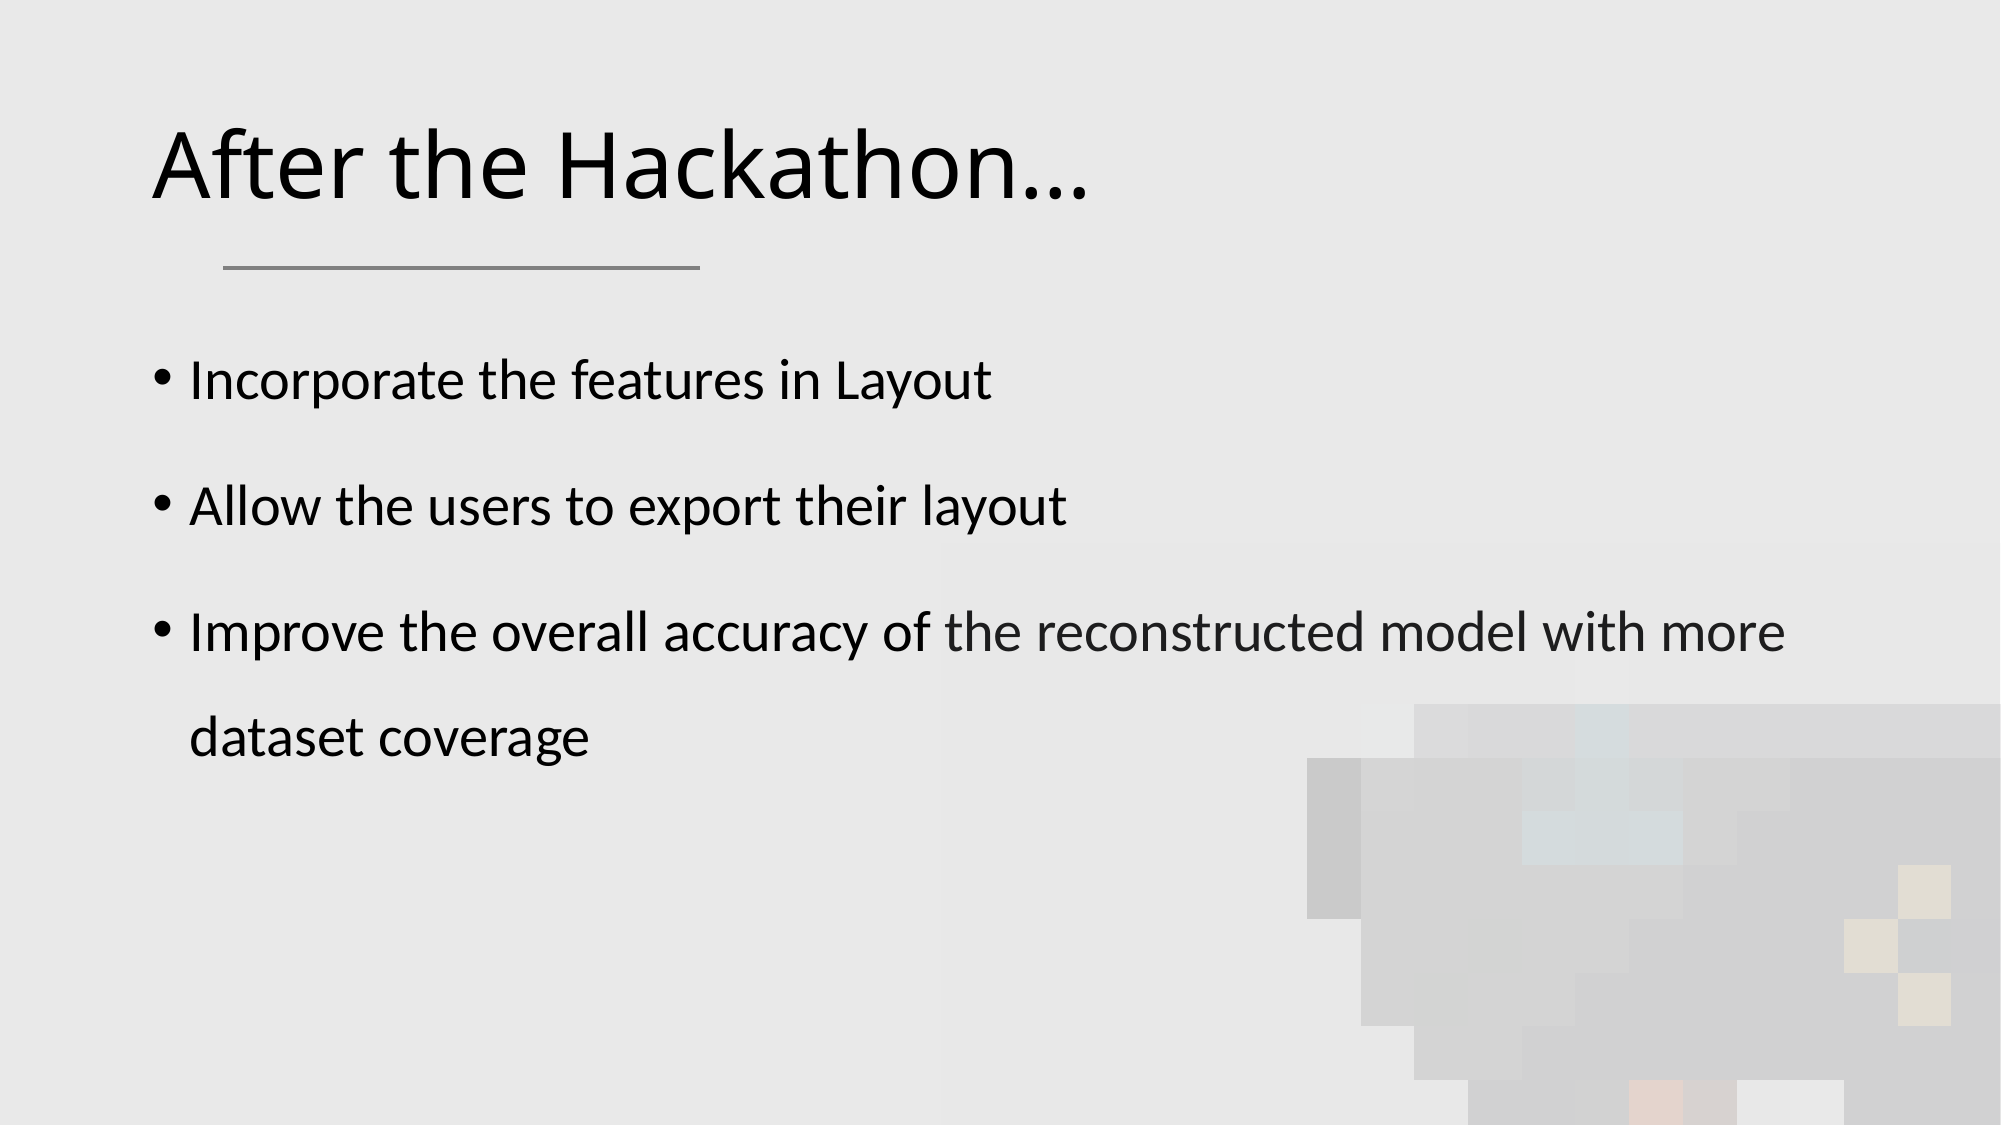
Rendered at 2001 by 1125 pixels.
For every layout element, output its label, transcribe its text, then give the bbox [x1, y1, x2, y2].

picture [941, 543, 2000, 1125]
title After the Hackathon… [137, 59, 1863, 278]
list Incorporate the features in Layout Allow the users to export their layout Improve the overall accuracy of the reconstructed model with more dataset coverage [137, 299, 1863, 1014]
